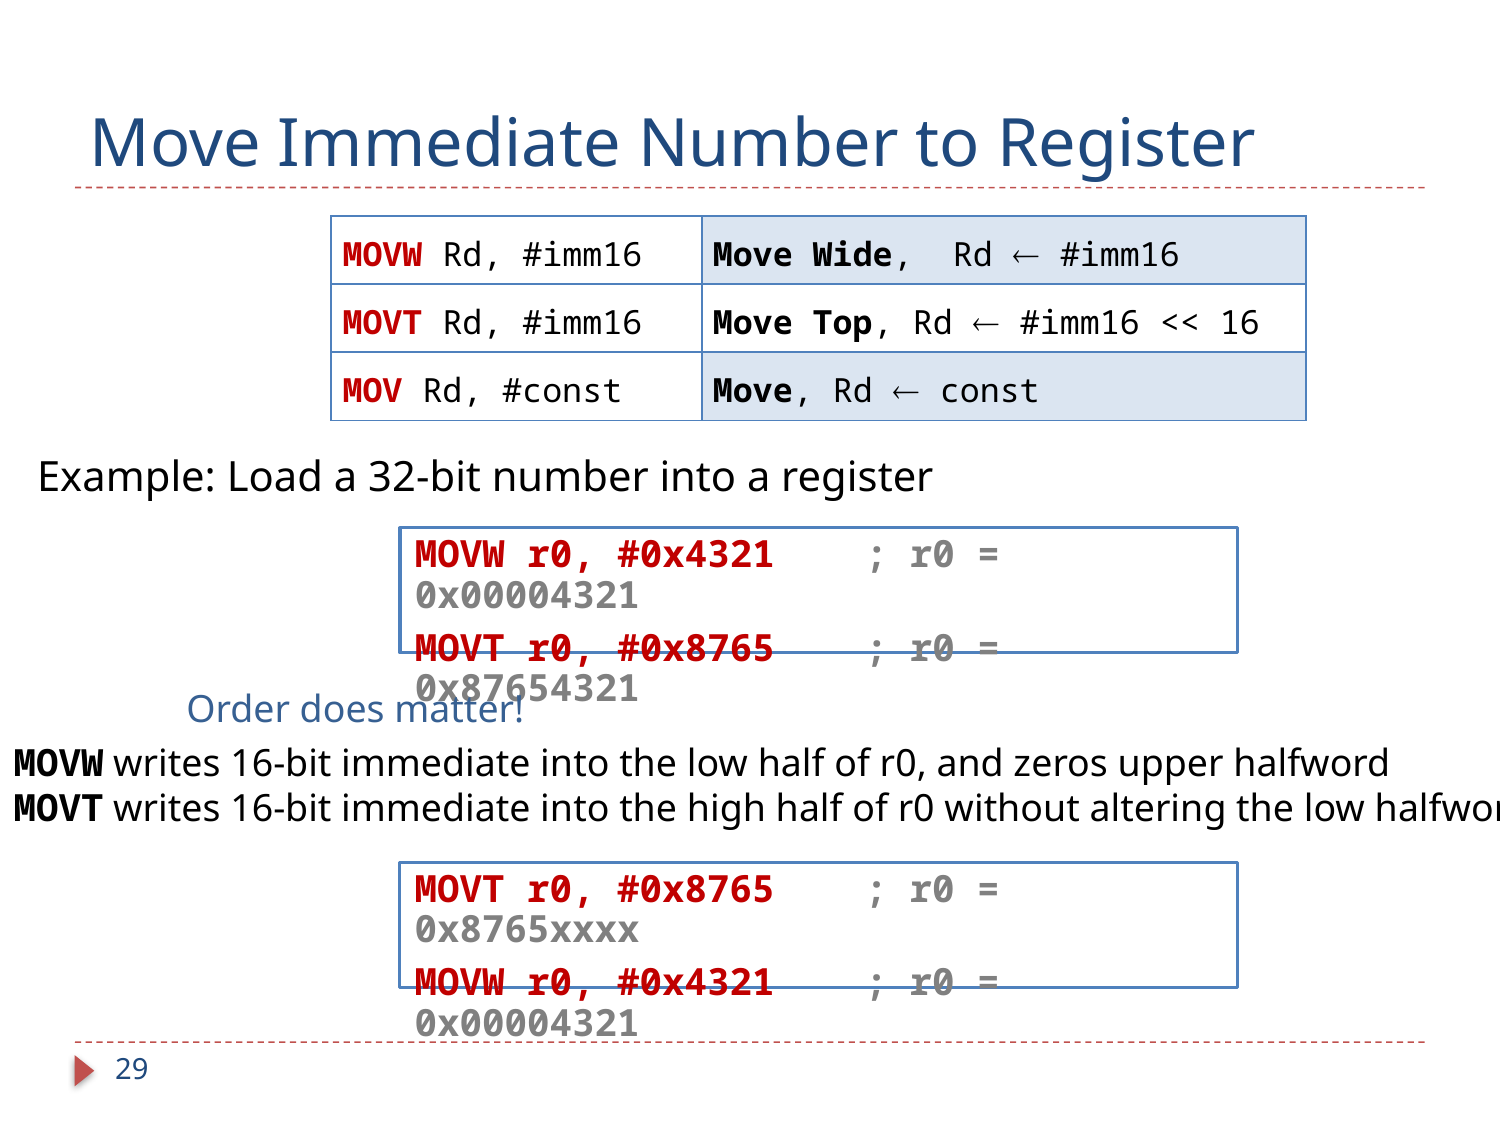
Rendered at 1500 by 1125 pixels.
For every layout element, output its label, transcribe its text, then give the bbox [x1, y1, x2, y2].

table_cell MOVT Rd, #imm16 [332, 285, 701, 351]
text_box Order does matter! [171, 677, 540, 738]
table_cell MOV Rd, #const [332, 353, 701, 420]
title Move Immediate Number to Register [75, 24, 1425, 188]
list MOVW r0, #0x4321 ; r0 = 0x00004321 MOVT r0, #0x8765 ; r0 = 0x87654321 [398, 526, 1239, 654]
table_cell Move Top, Rd  #imm16 << 16 [703, 285, 1305, 351]
text_box Example: Load a 32-bit number into a register [22, 442, 949, 507]
slide_number 29 [100, 1042, 426, 1103]
text_box MOVW writes 16-bit immediate into the low half of r0, and zeros upper halfword MOVT writes 16-bit immediate into the high half of r0 without altering the low halfword [0, 731, 1500, 837]
table_header MOVW Rd, #imm16 [332, 217, 701, 283]
table_cell Move, Rd  const [703, 353, 1305, 420]
text_box MOVT r0, #0x8765 ; r0 = 0x8765xxxx MOVW r0, #0x4321 ; r0 = 0x00004321 [398, 861, 1239, 989]
table_header Move Wide, Rd  #imm16 [703, 217, 1305, 283]
